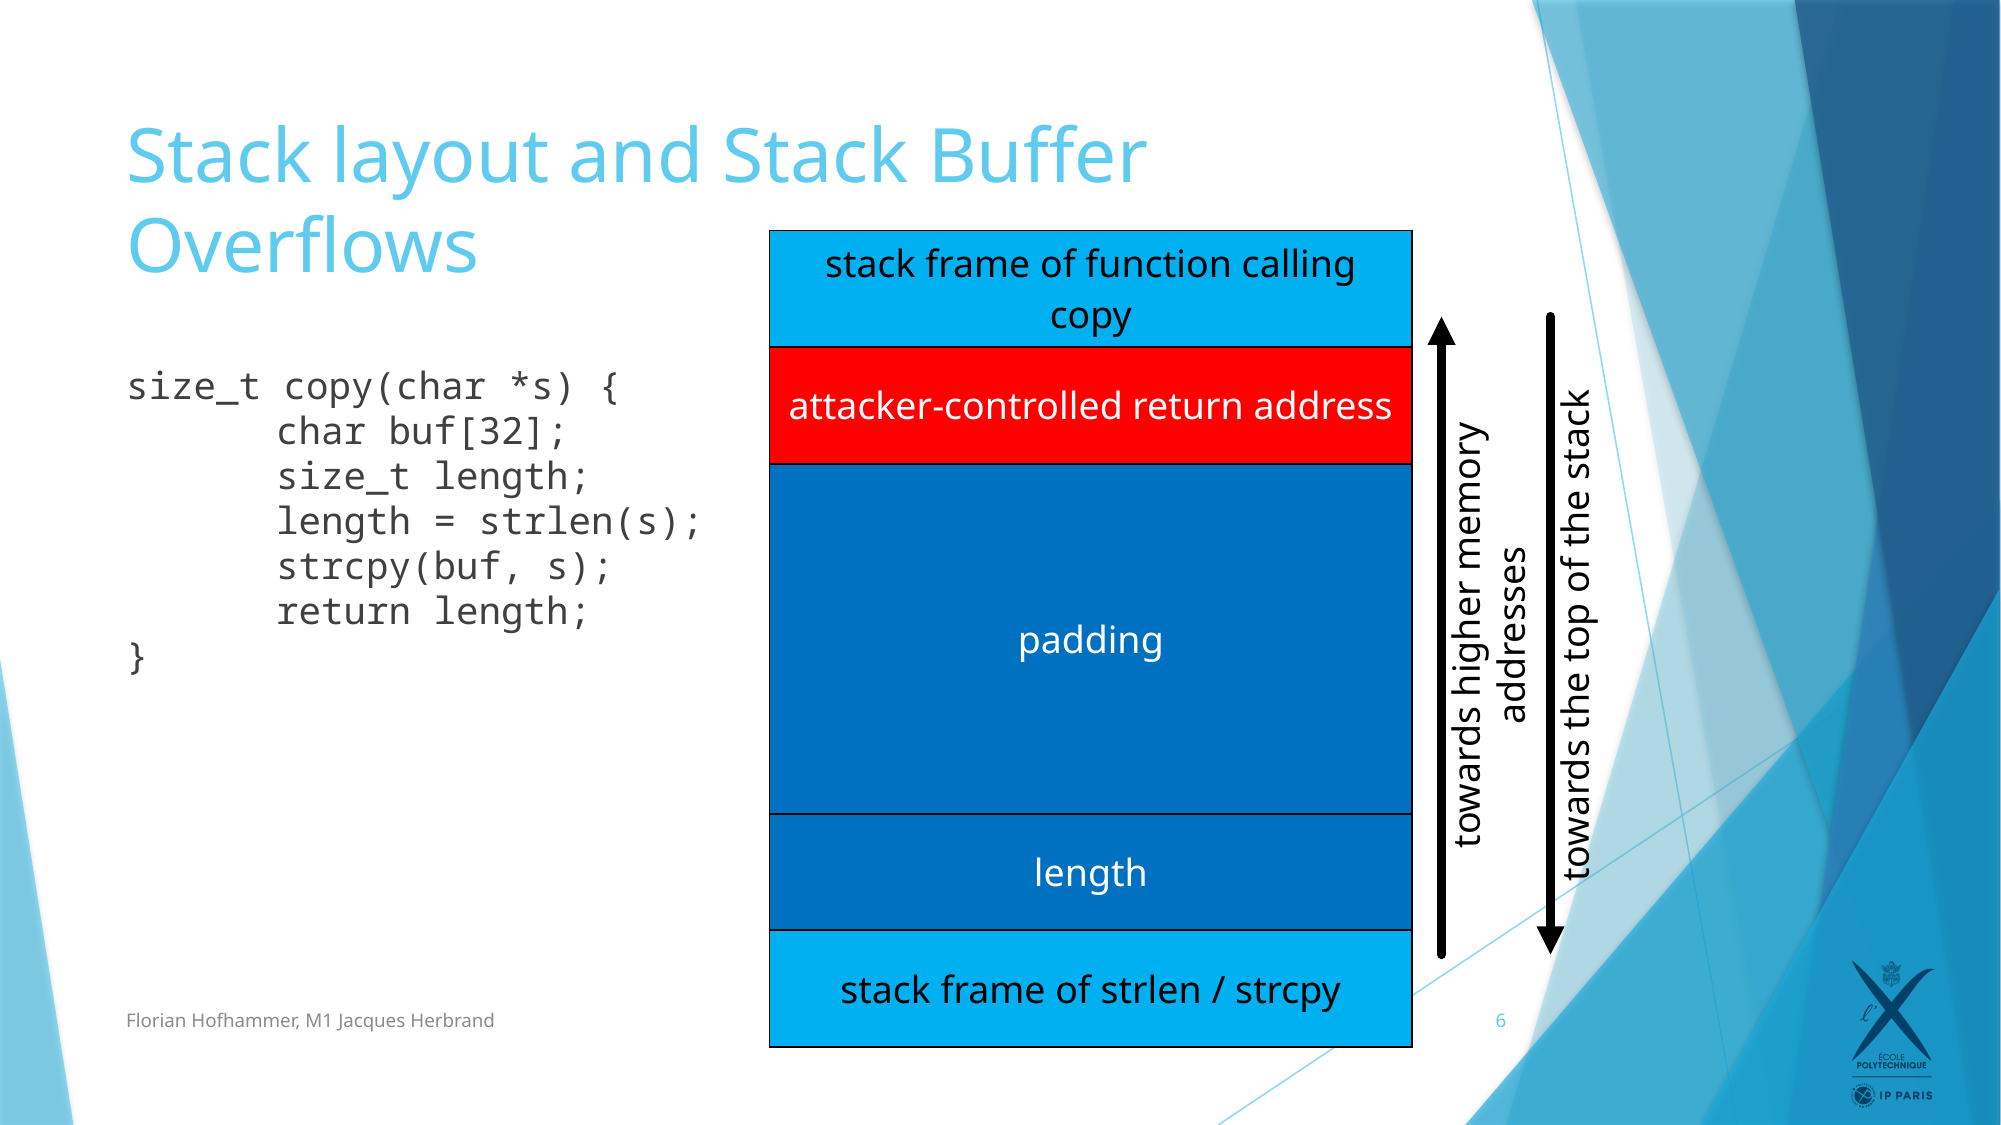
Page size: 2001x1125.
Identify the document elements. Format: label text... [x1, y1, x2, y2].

footer Florian Hofhammer, M1 Jacques Herbrand [111, 991, 1145, 1051]
list size_t copy(char *s) { char buf[32]; size_t length; length = strlen(s); strcpy(buf, s); return length; } [111, 354, 769, 991]
table_cell stack frame of strlen / strcpy [770, 931, 1411, 1046]
title Stack layout and Stack Buffer Overflows [111, 99, 1522, 317]
table_cell attacker-controlled return address [770, 348, 1411, 463]
table_header stack frame of function calling copy [770, 231, 1411, 346]
picture [1815, 923, 1972, 1125]
table_cell length [770, 815, 1411, 929]
table_cell padding [770, 465, 1411, 813]
text_box towards higher memory addresses [1447, 330, 1540, 941]
list size_t copy(char *s) { char buf[32]; size_t length; length = strlen(s); strcpy(buf, s); return length; } [1413, 354, 1522, 991]
slide_number 6 [1409, 991, 1522, 1051]
text_box towards the top of the stack [1556, 330, 1604, 941]
